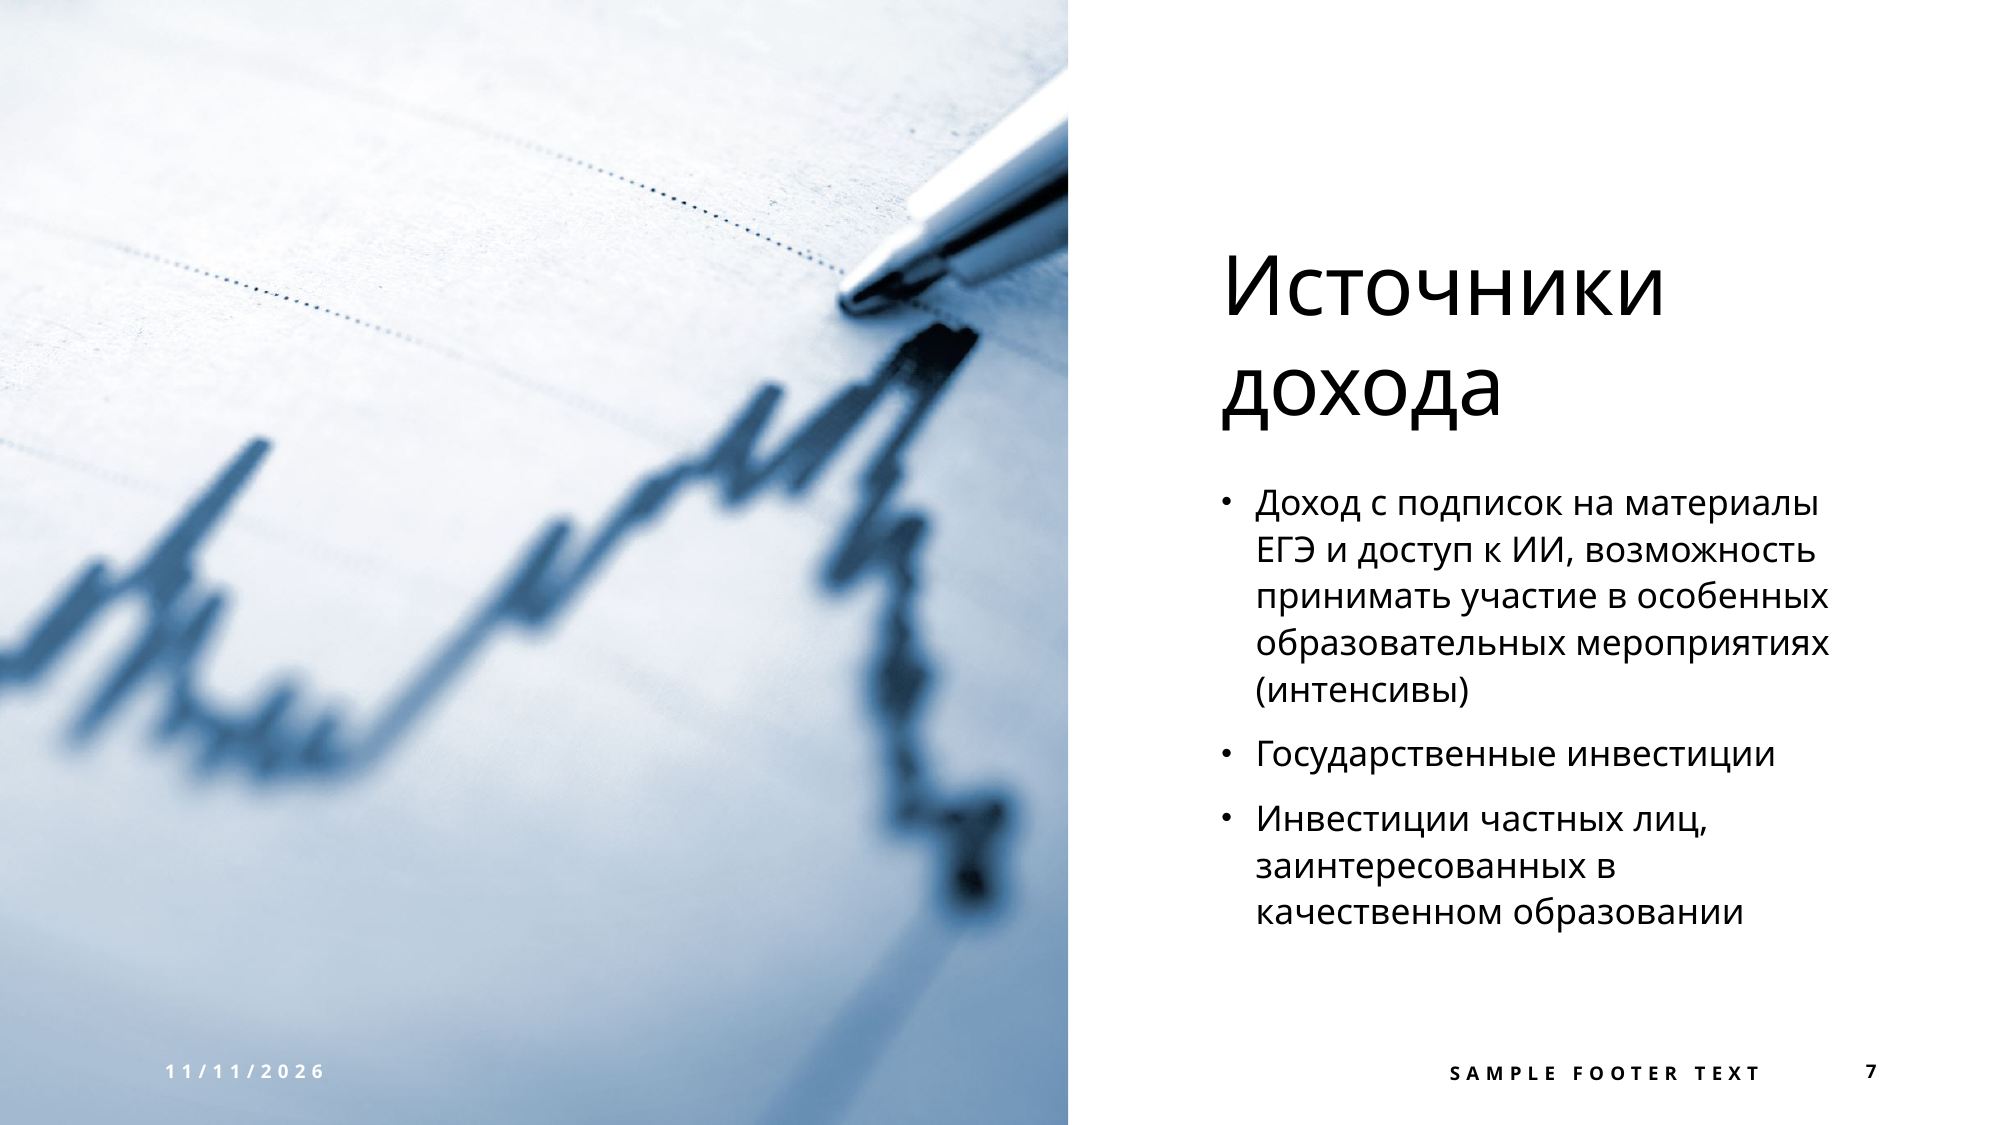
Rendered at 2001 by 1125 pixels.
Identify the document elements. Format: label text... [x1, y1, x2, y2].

slide_number 7 [1772, 1042, 1892, 1103]
title Источники дохода [1206, 224, 1850, 441]
picture [0, 0, 1069, 1125]
list Доход с подписок на материалы ЕГЭ и доступ к ИИ, возможность принимать участие в особенных образовательных мероприятиях (интенсивы) Государственные инвестиции Инвестиции частных лиц, заинтересованных в качественном образовании [1206, 468, 1850, 975]
footer Sample Footer Text [1110, 1042, 1772, 1103]
